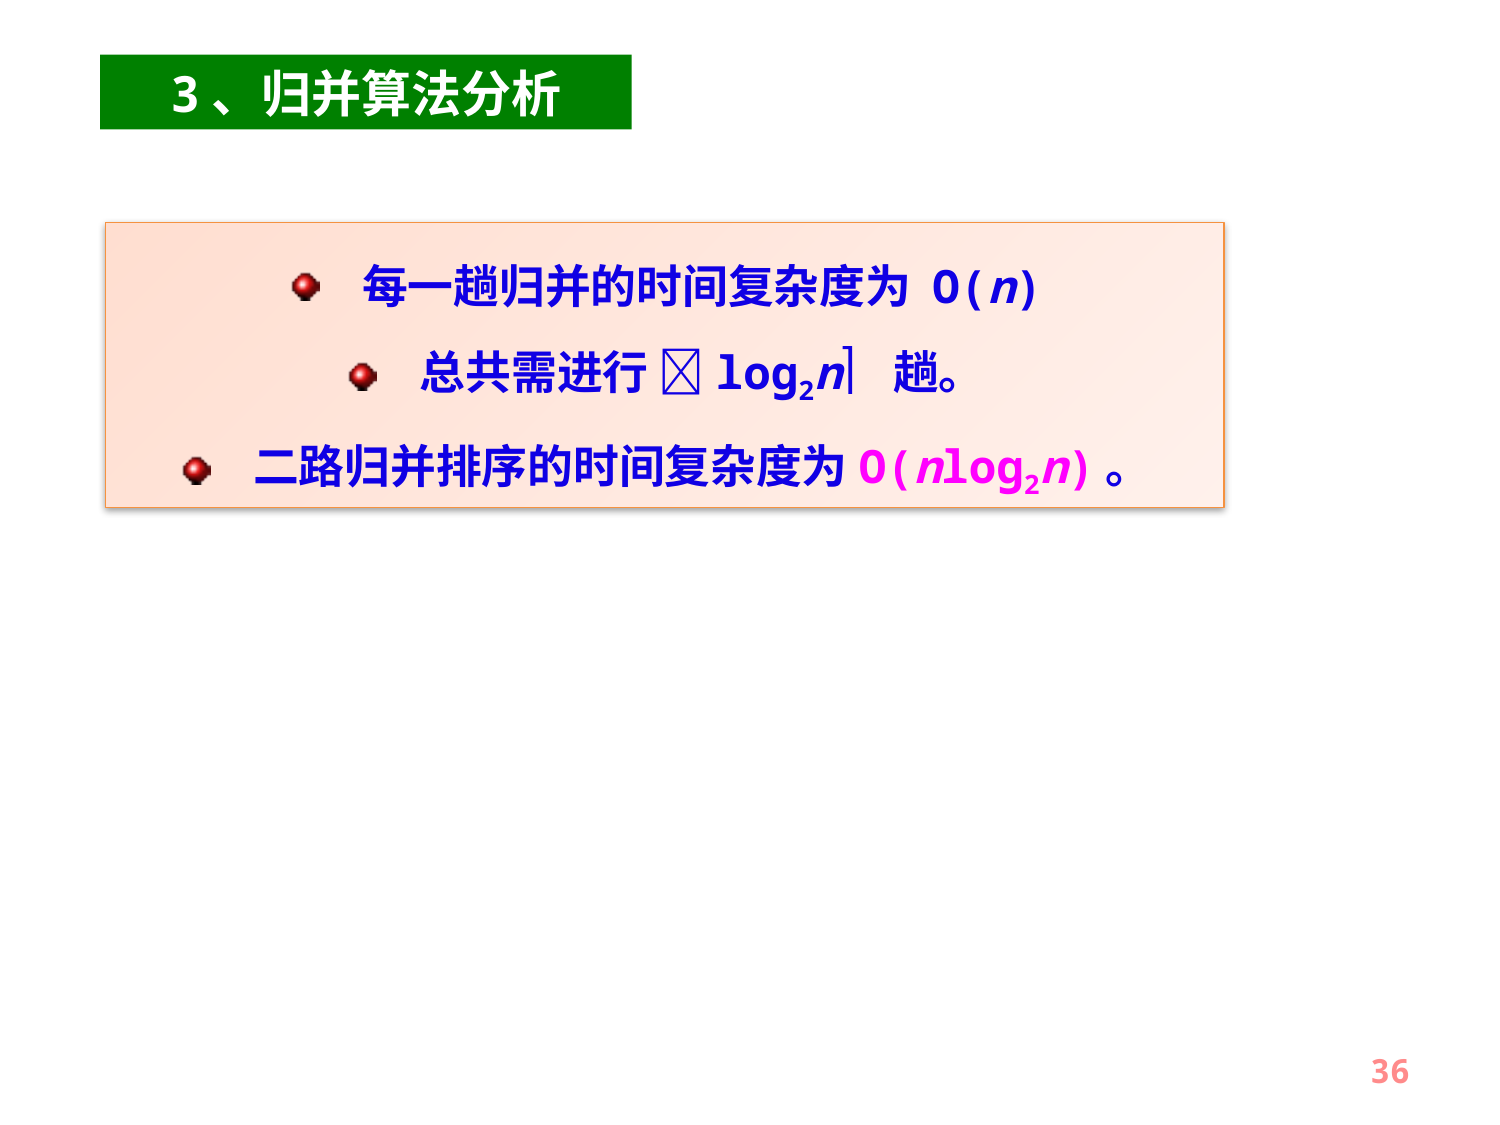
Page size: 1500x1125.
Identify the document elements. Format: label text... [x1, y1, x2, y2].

text_box 每一趟归并的时间复杂度为 O(n) 总共需进行 log2n 趟。 二路归并排序的时间复杂度为Ο(nlog2n)。 [105, 222, 1225, 508]
picture [178, 452, 211, 485]
slide_number 36 [1074, 1042, 1425, 1103]
picture [344, 358, 377, 391]
text_box 3、归并算法分析 [100, 54, 632, 130]
picture [287, 268, 320, 301]
